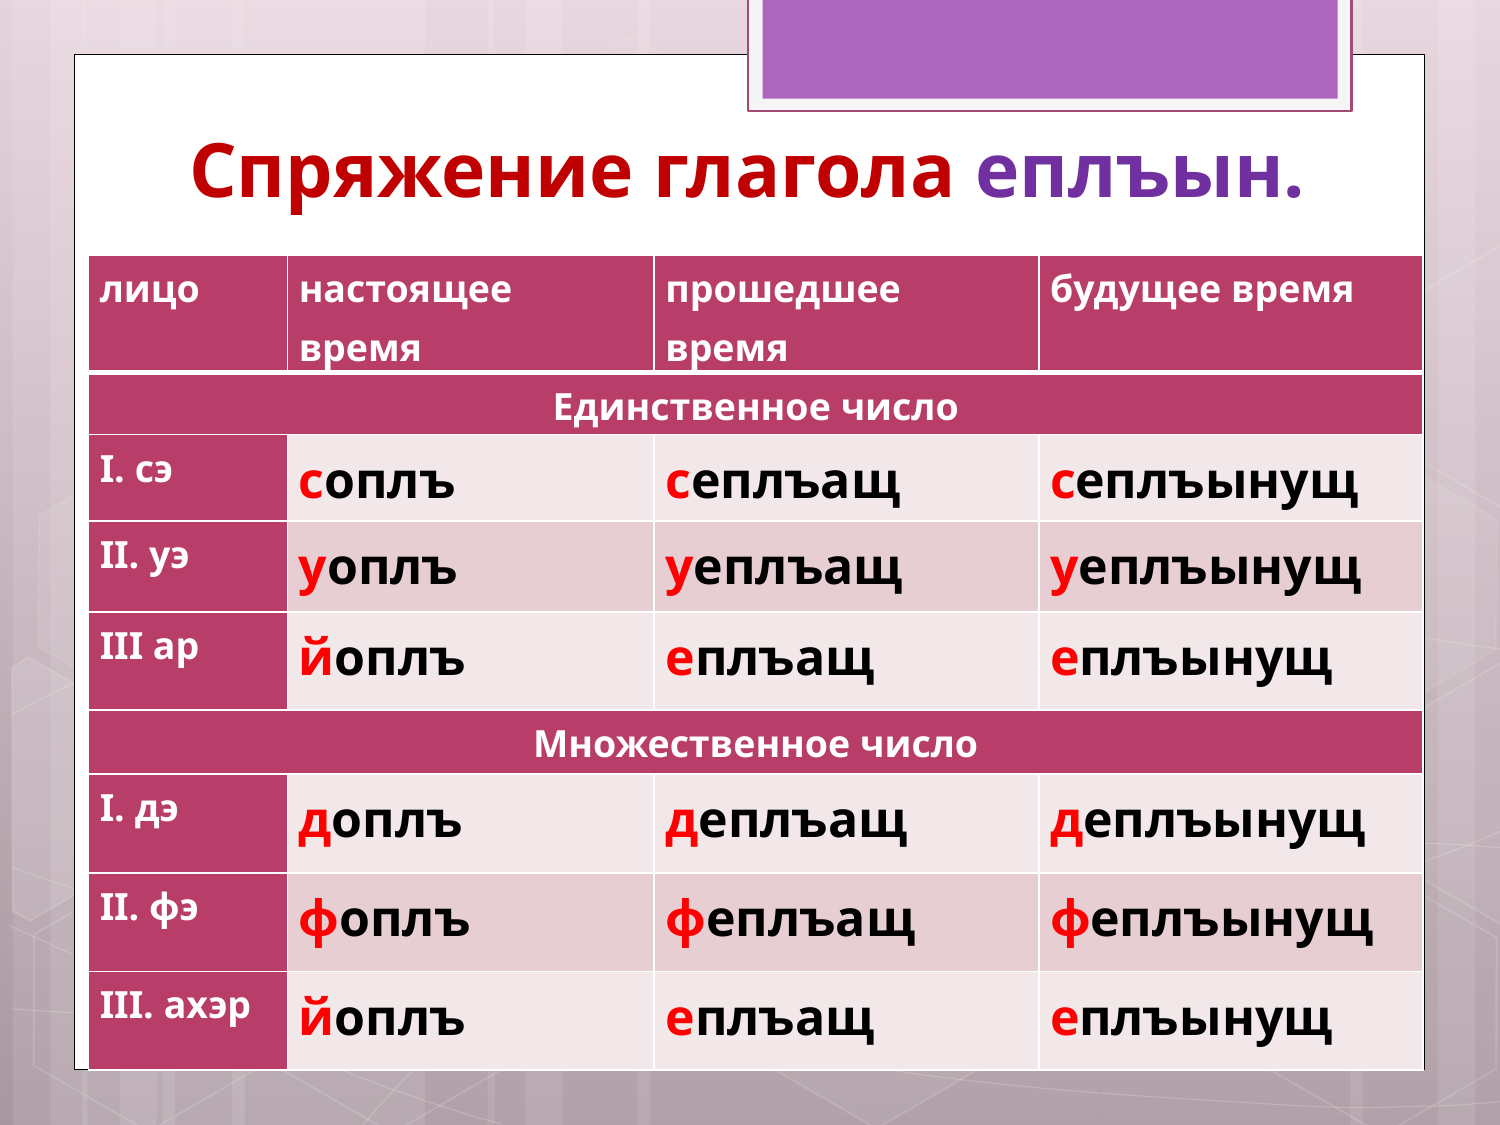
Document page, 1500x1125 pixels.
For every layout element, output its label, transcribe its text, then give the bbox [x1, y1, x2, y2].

table_header будущее время [1040, 256, 1422, 370]
table_cell I. дэ [89, 775, 287, 872]
title Спряжение глагола еплъын. [171, 113, 1324, 220]
table_cell II. уэ [89, 522, 287, 611]
table_cell еплъащ [655, 972, 1038, 1069]
table_cell еплъынущ [1040, 613, 1422, 709]
table_cell II. фэ [89, 874, 287, 971]
table_cell соплъ [288, 435, 653, 520]
table_cell III. ахэр [89, 972, 287, 1069]
table_cell фоплъ [288, 874, 653, 971]
table_header лицо [89, 256, 287, 370]
table_cell III ар [89, 613, 287, 709]
table_cell I. сэ [89, 435, 287, 520]
table_cell феплъащ [655, 874, 1038, 971]
table_cell уеплъащ [655, 522, 1038, 611]
table_cell уоплъ [288, 522, 653, 611]
table_cell уеплъынущ [1040, 522, 1422, 611]
table_cell Множественное число [89, 711, 1422, 773]
table_header прошедшее время [655, 256, 1038, 370]
table_cell йоплъ [288, 972, 653, 1069]
table_cell доплъ [288, 775, 653, 872]
table_cell еплъынущ [1040, 972, 1422, 1069]
table_cell Единственное число [89, 375, 1422, 434]
table_cell еплъащ [655, 613, 1038, 709]
table_cell сеплъынущ [1040, 435, 1422, 520]
table_cell феплъынущ [1040, 874, 1422, 971]
table_cell деплъынущ [1040, 775, 1422, 872]
table_cell сеплъащ [655, 435, 1038, 520]
table_header настоящее время [288, 256, 653, 370]
table_cell деплъащ [655, 775, 1038, 872]
table_cell йоплъ [288, 613, 653, 709]
